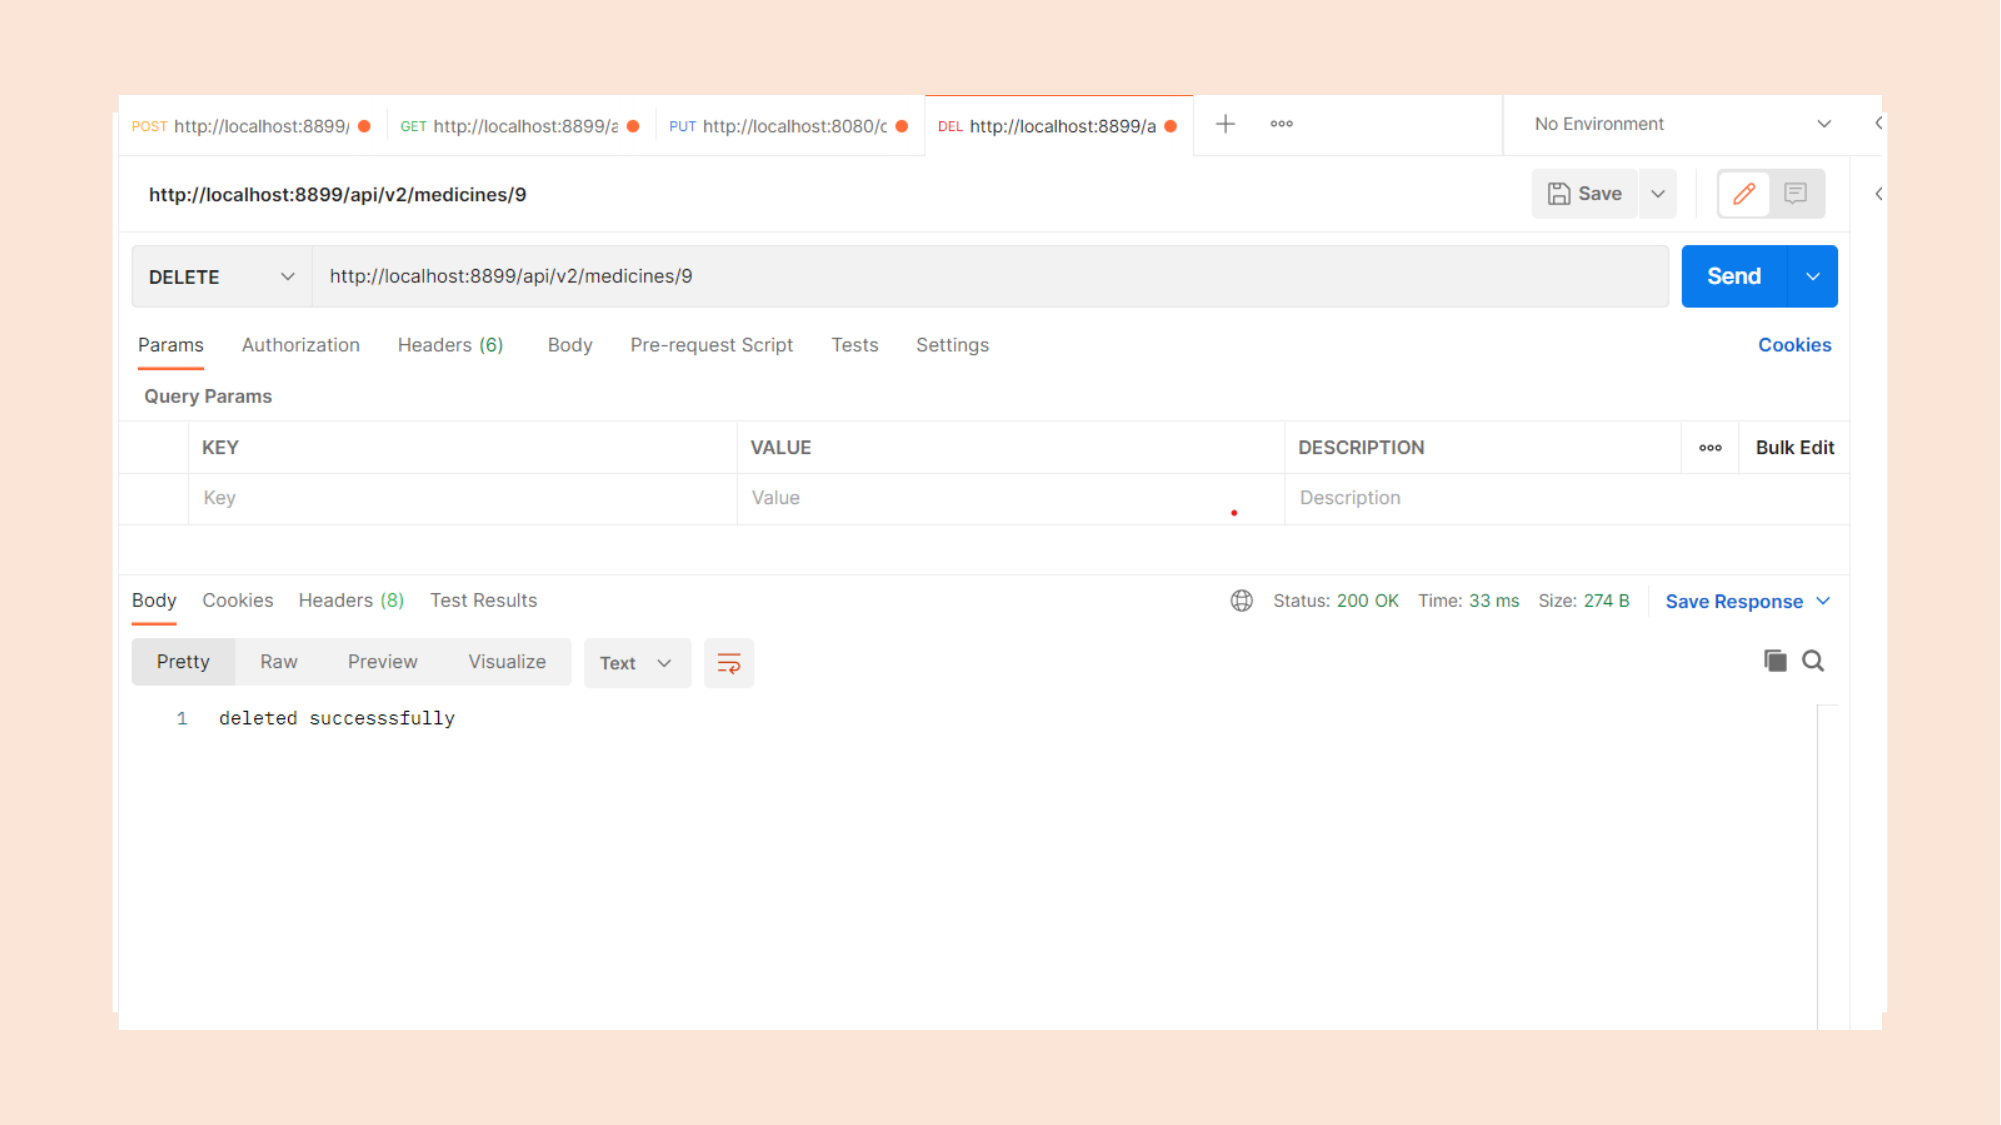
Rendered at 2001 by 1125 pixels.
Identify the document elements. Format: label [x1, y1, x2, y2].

text_box [111, 111, 118, 1013]
picture [118, 95, 1882, 1030]
text_box [0, 0, 2000, 1125]
text_box [1882, 111, 1888, 1013]
